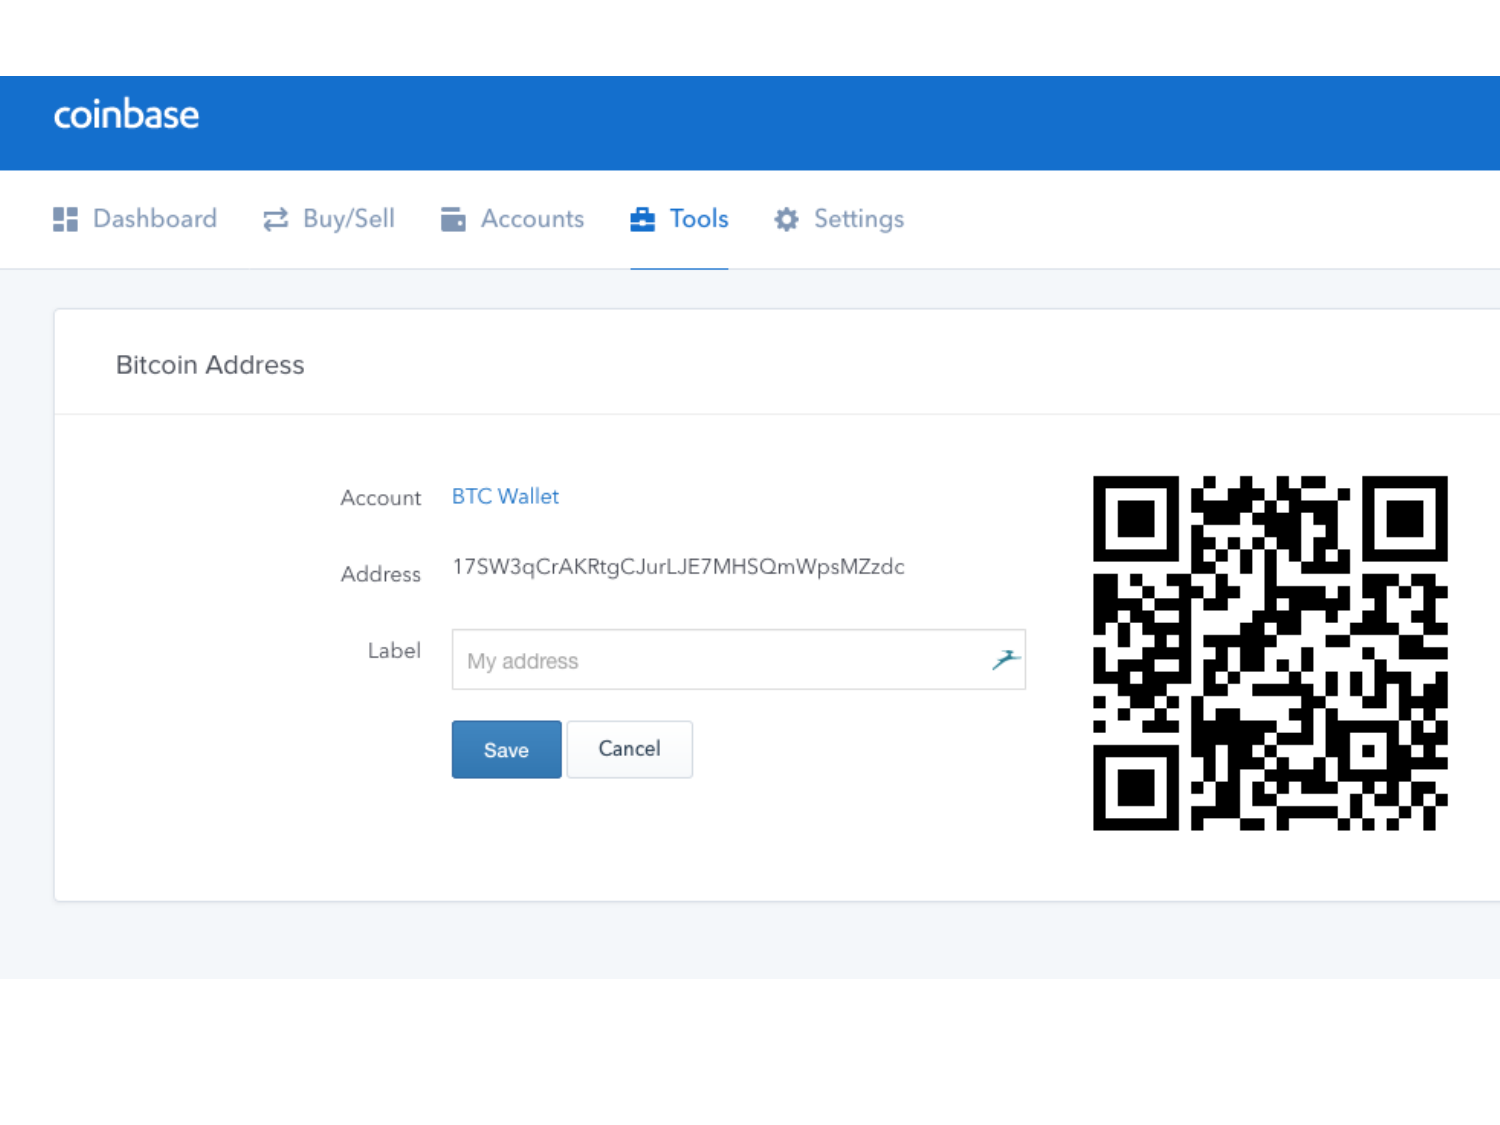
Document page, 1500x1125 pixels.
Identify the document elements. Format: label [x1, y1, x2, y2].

picture [0, 75, 1500, 980]
